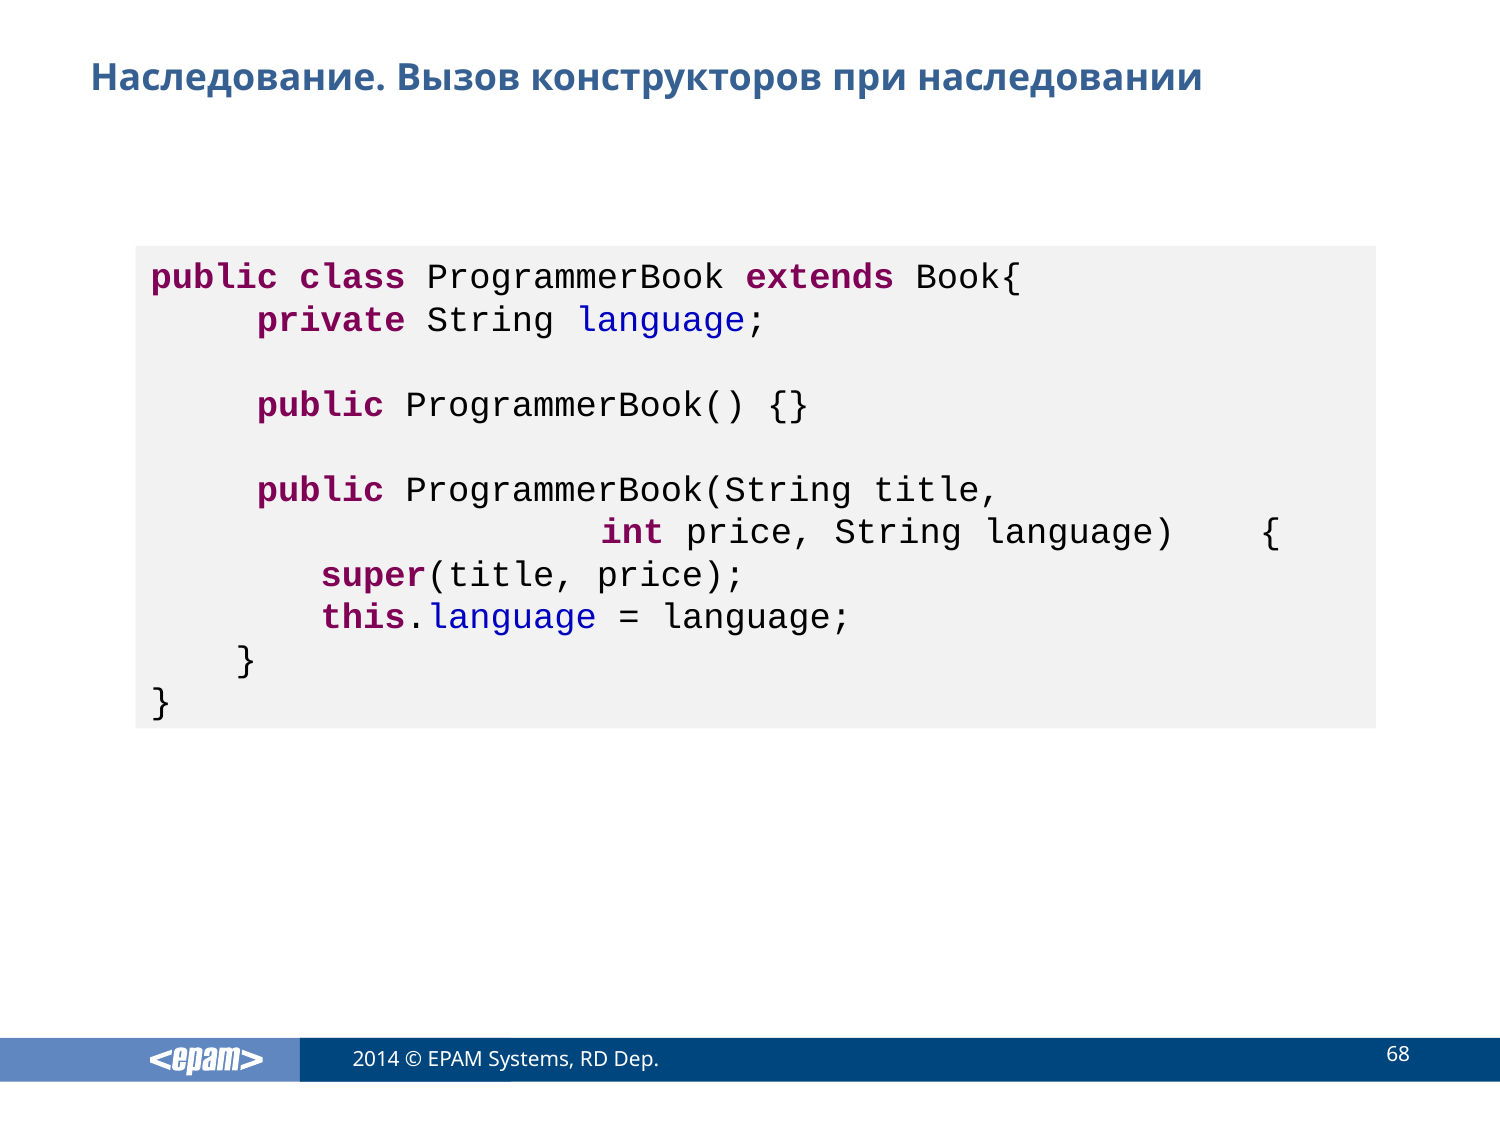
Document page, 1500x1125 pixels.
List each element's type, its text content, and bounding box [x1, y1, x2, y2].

title Наследование. Вызов конструкторов при наследовании [75, 45, 1425, 163]
slide_number 68 [1262, 1025, 1425, 1085]
footer 2014 © EPAM Systems, RD Dep. [337, 1028, 738, 1088]
text_box public class ProgrammerBook extends Book{ private String language; public ProgrammerBook() {} public ProgrammerBook(String title, int price, String language) { super(title, price); this.language = language; } } [135, 245, 1376, 729]
